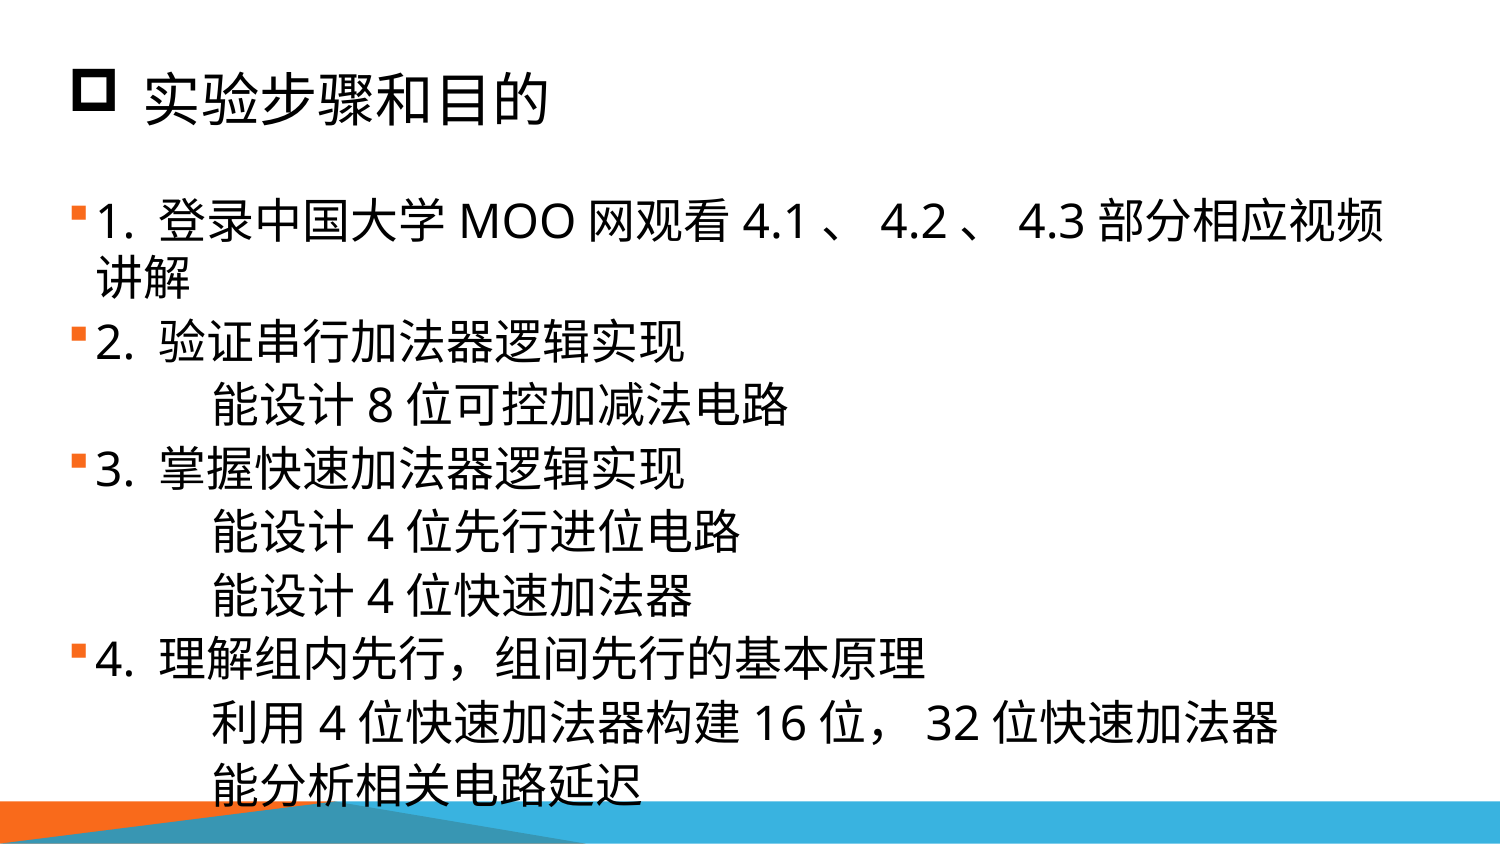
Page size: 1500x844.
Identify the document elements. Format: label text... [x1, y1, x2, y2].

title 实验步骤和目的 [53, 55, 1447, 124]
list 1. 登录中国大学MOO网观看4.1、4.2、4.3部分相应视频讲解 2. 验证串行加法器逻辑实现 能设计8位可控加减法电路 3. 掌握快速加法器逻辑实现 能设计4位先行进位电路 能设计4位快速加法器 4. 理解组内先行，组间先行的基本原理 利用4位快速加法器构建16位，32位快速加法器 能分析相关电路延迟 [53, 182, 1447, 824]
